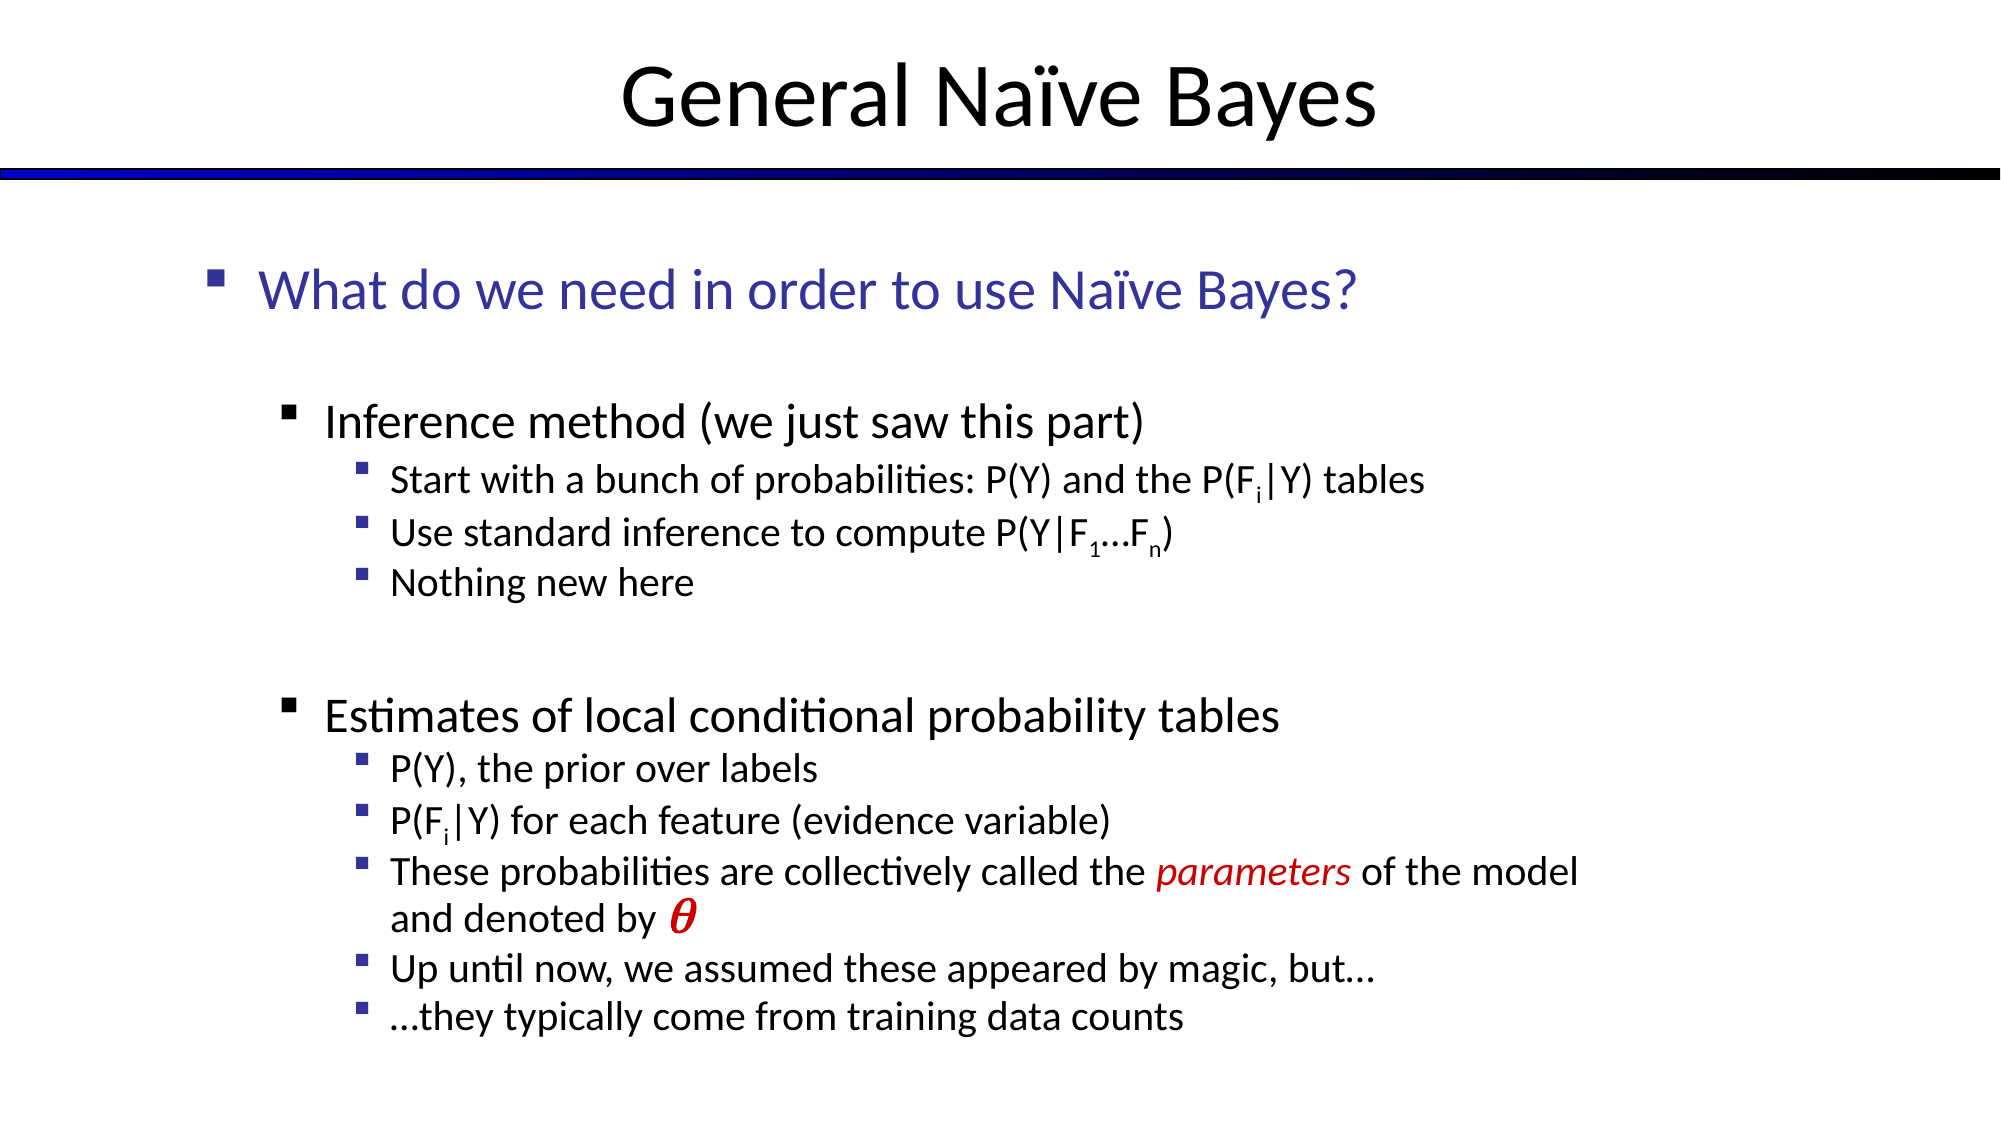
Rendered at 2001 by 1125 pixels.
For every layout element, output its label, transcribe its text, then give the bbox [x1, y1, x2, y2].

title General Naïve Bayes [0, 0, 2000, 184]
list What do we need in order to use Naïve Bayes? Inference method (we just saw this part) Start with a bunch of probabilities: P(Y) and the P(Fi|Y) tables Use standard inference to compute P(Y|F1…Fn) Nothing new here Estimates of local conditional probability tables P(Y), the prior over labels P(Fi|Y) for each feature (evidence variable) These probabilities are collectively called the parameters of the model and denoted by  Up until now, we assumed these appeared by magic, but… …they typically come from training data counts [187, 257, 1663, 1001]
